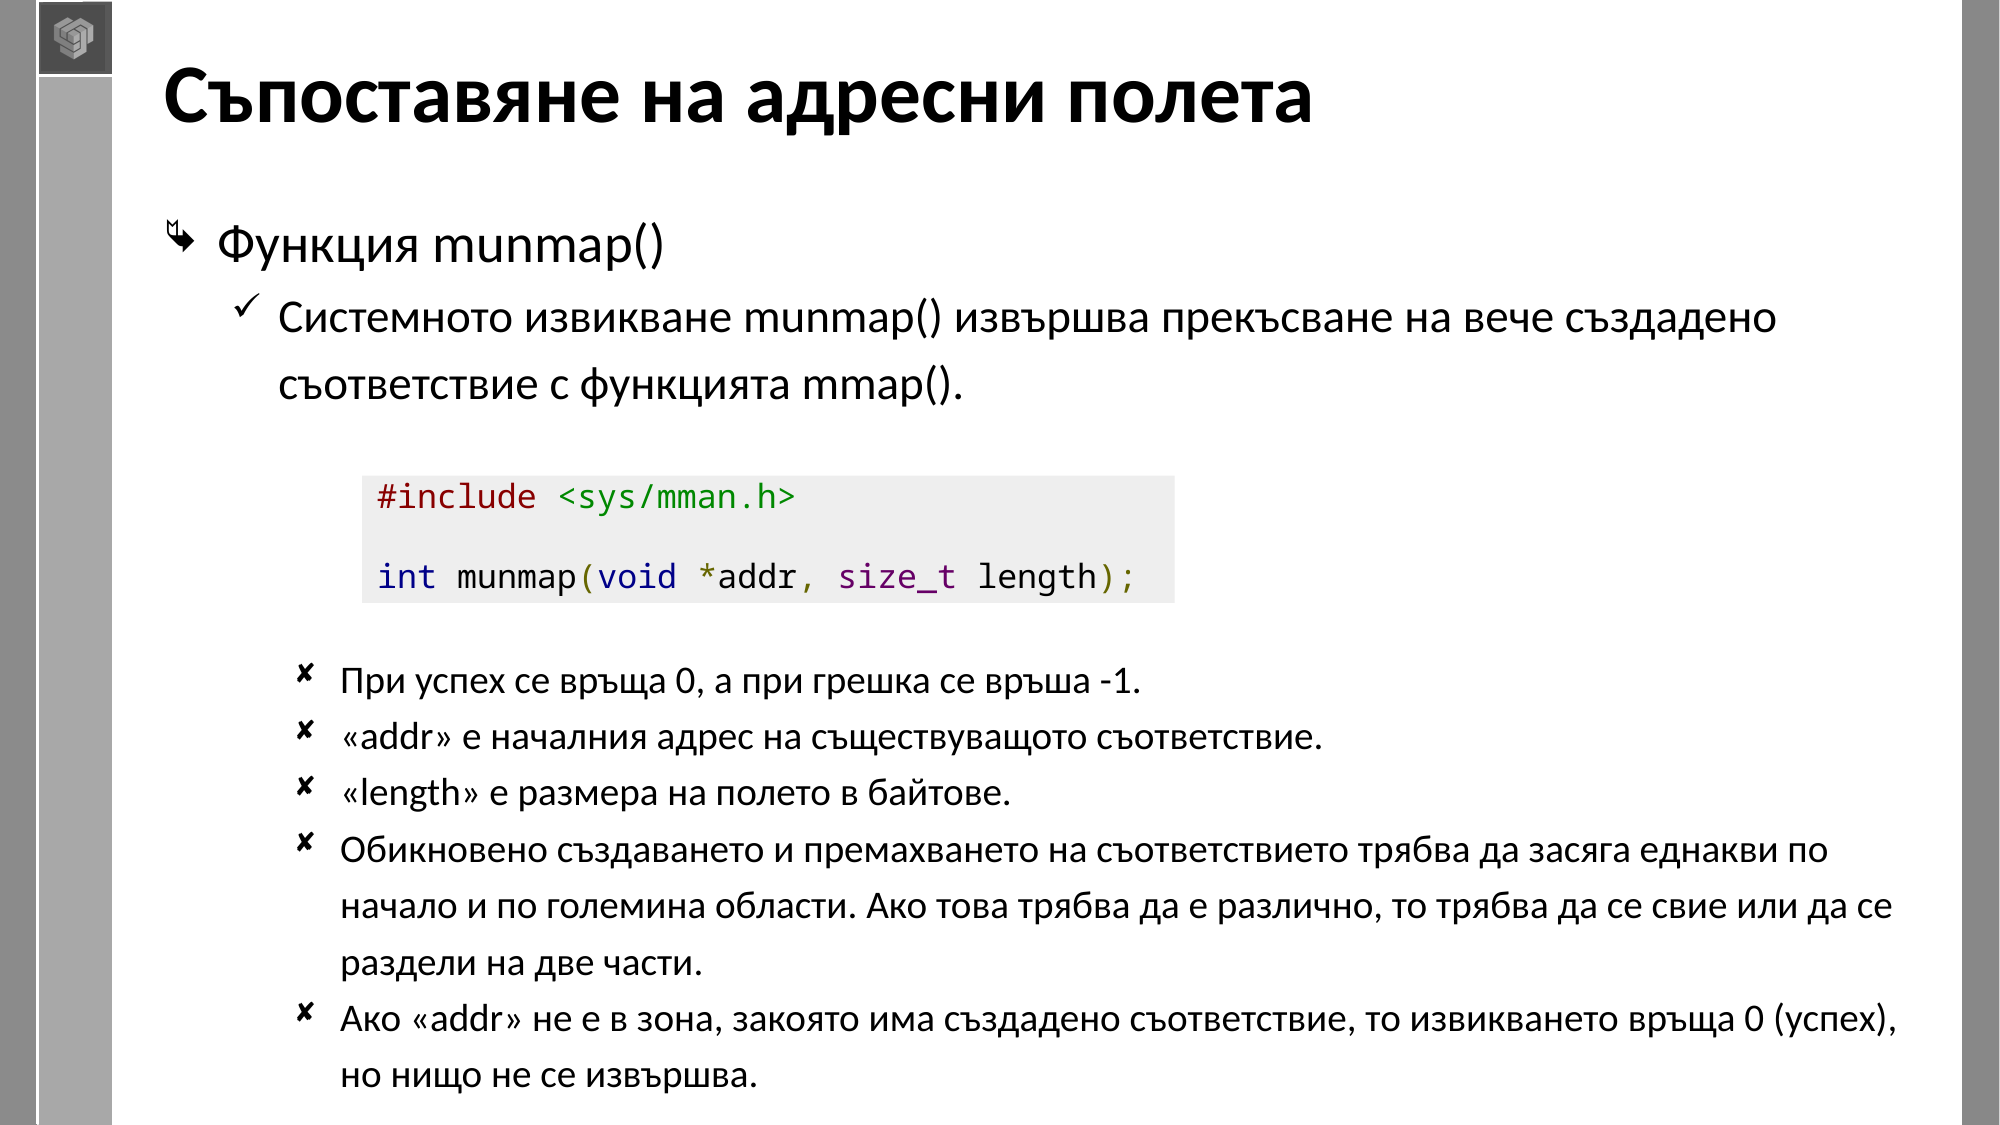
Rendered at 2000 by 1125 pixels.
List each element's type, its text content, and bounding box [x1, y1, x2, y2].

list Функция munmap() Системното извикване munmap() извършва прекъсване на вече създадено съответствие с функцията mmap(). При успех се връща 0, а при грешка се връша -1. «addr» е началния адрес на съществуващото съответствие. «length» e размера на полето в байтове. Обикновено създаването и премахването на съответствието трябва да засяга еднакви по начало и по големина области. Ако това трябва да е различно, то трябва да се свие или да се раздели на две части. Ако «addr» не е в зона, закоято има създадено съответствие, то извикването връща 0 (успех), но нищо не се извършва. [149, 187, 1938, 1113]
picture [41, 5, 105, 71]
title Съпоставяне на адресни полета [149, 29, 1938, 149]
text_box #include <sys/mman.h> int munmap(void *addr, size_t length); [362, 475, 1175, 603]
